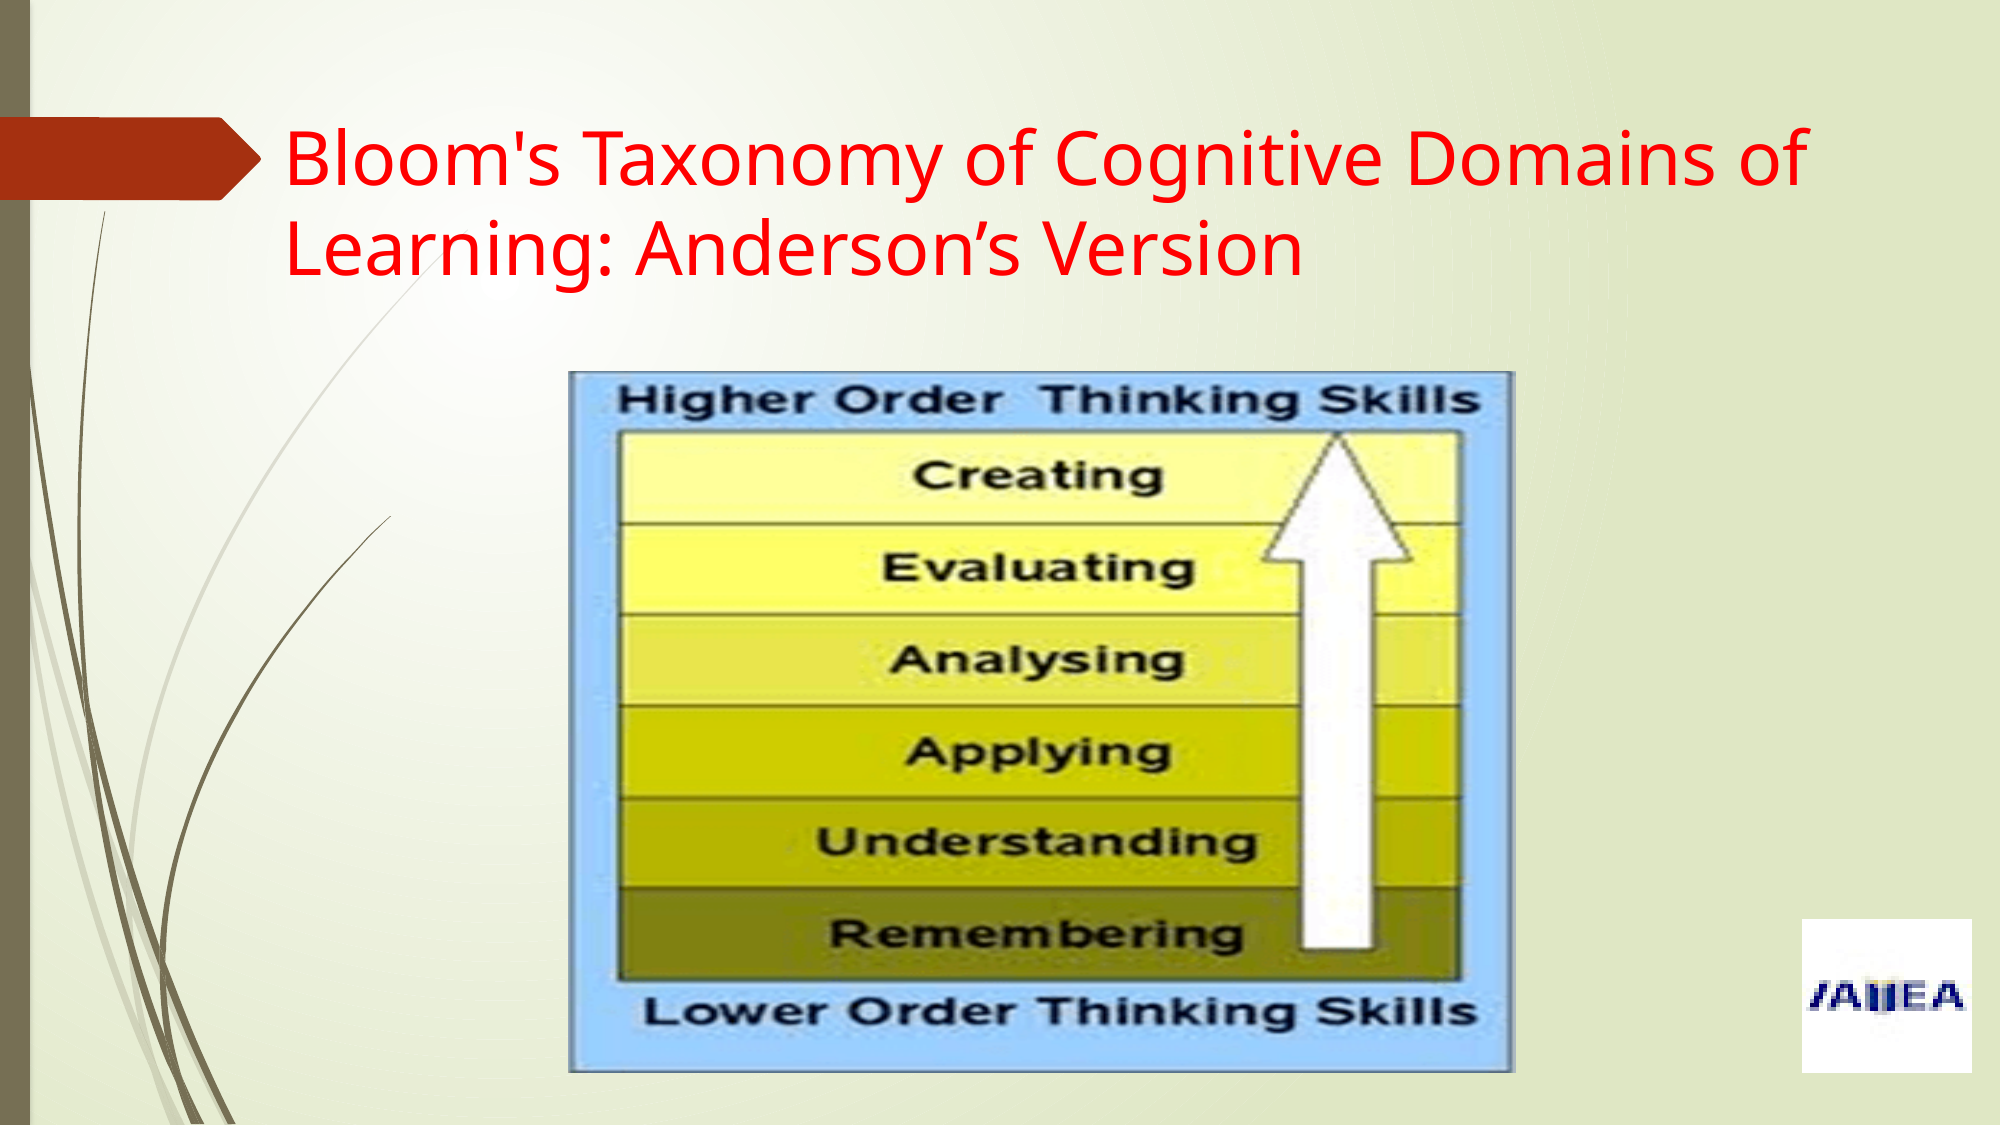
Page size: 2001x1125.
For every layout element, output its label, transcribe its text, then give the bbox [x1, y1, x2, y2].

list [568, 371, 1516, 1073]
title Bloom's Taxonomy of Cognitive Domains of Learning: Anderson’s Version [268, 102, 1888, 313]
picture [1802, 919, 1973, 1073]
